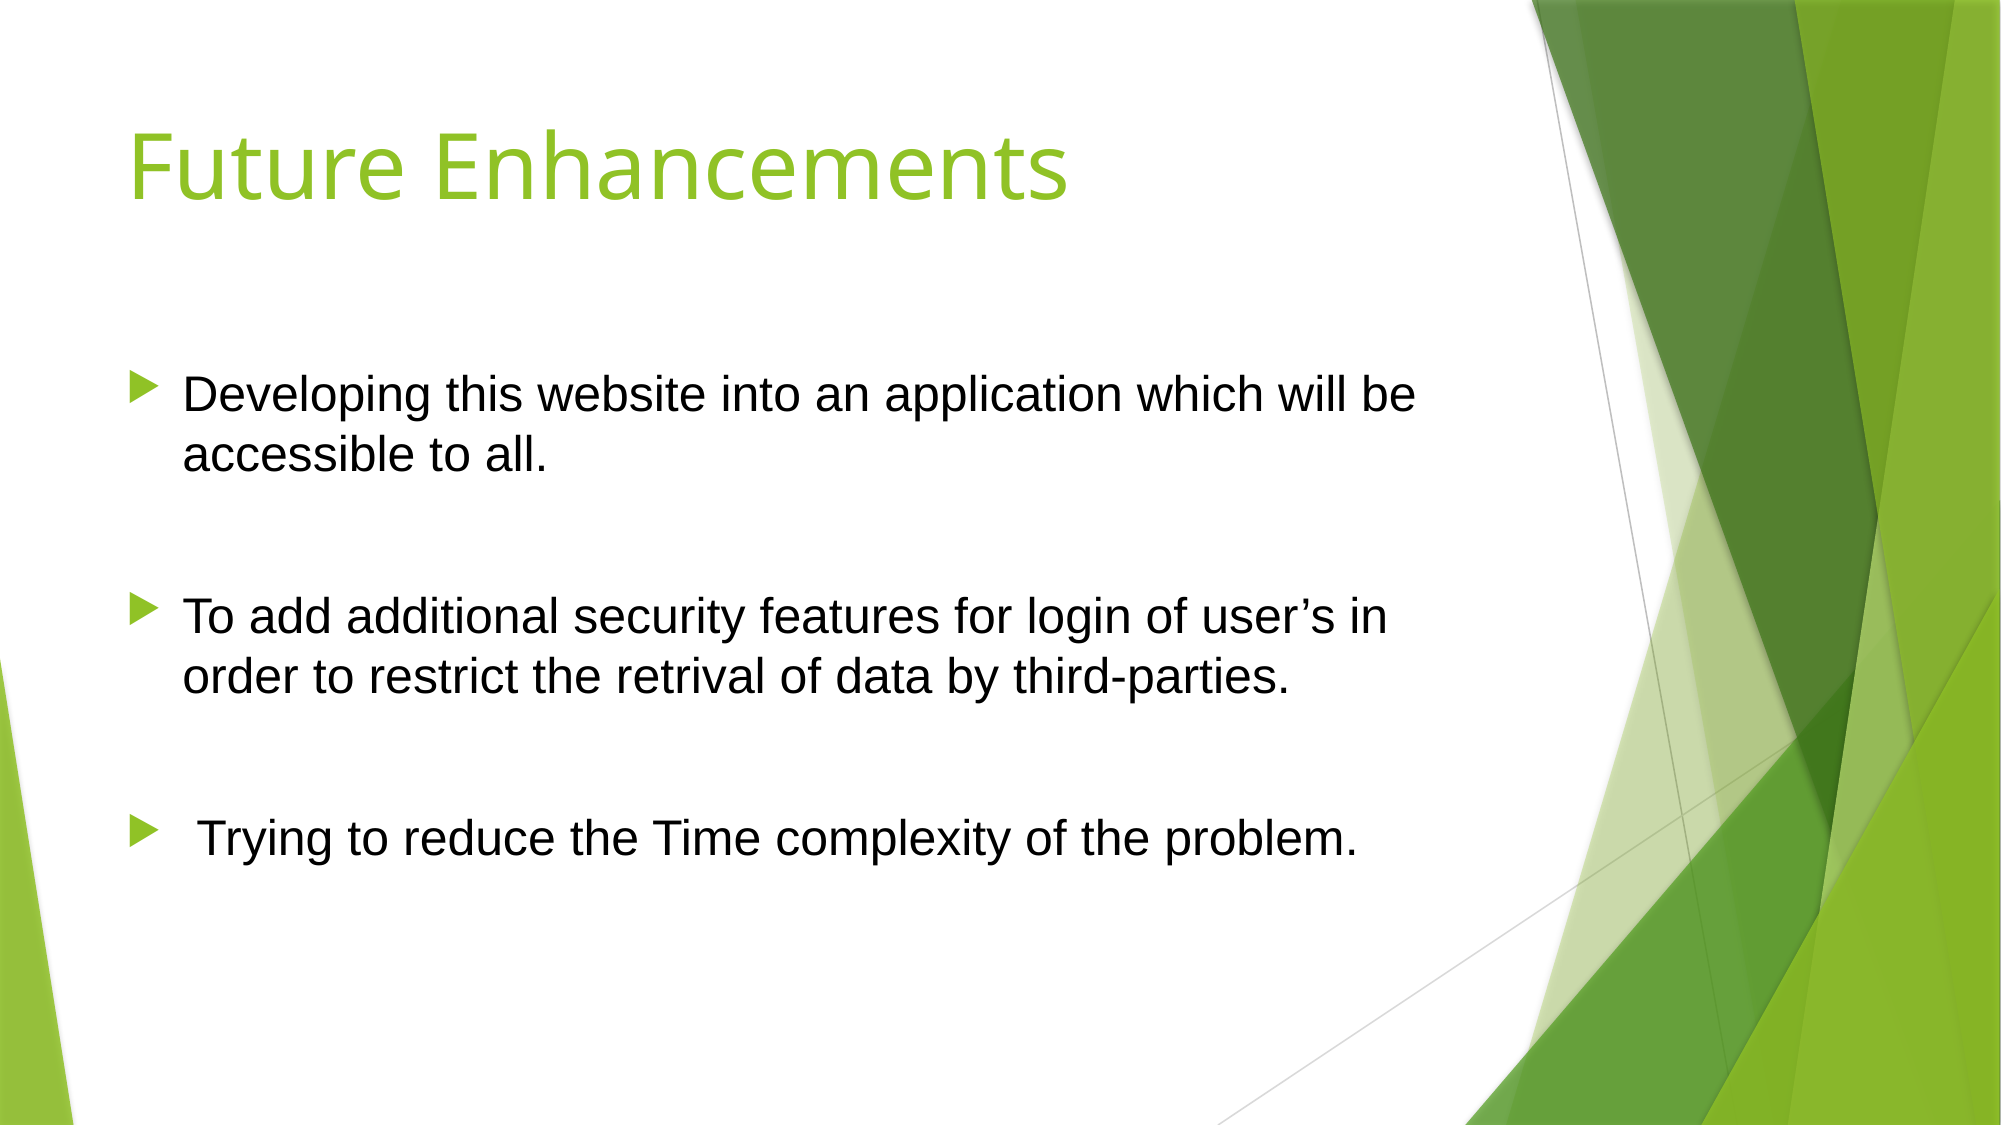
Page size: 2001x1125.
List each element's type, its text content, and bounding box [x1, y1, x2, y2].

title Future Enhancements [111, 99, 1522, 317]
list Developing this website into an application which will be accessible to all. To add additional security features for login of user’s in order to restrict the retrival of data by third-parties. Trying to reduce the Time complexity of the problem. [111, 354, 1522, 992]
